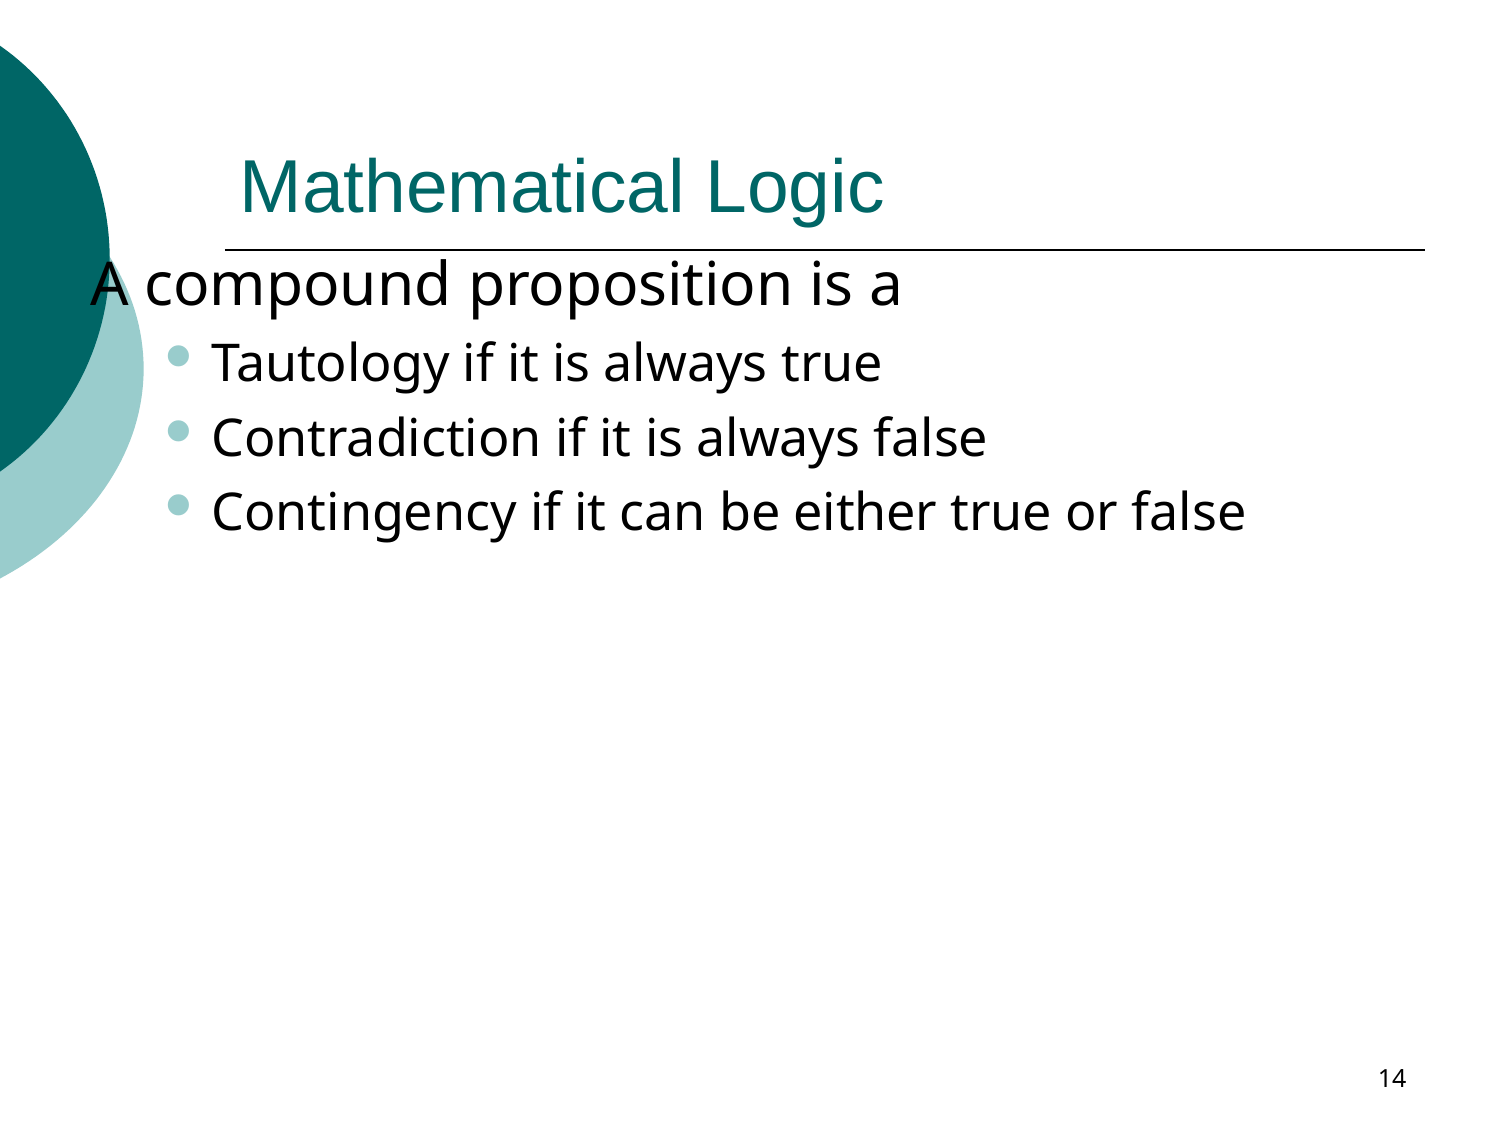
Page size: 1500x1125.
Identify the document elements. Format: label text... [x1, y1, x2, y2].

slide_number 14 [1371, 1060, 1417, 1125]
title Mathematical Logic [237, 135, 888, 227]
text_box A compound proposition is a Tautology if it is always true Contradiction if it is always false Contingency if it can be either true or false [87, 227, 1340, 542]
